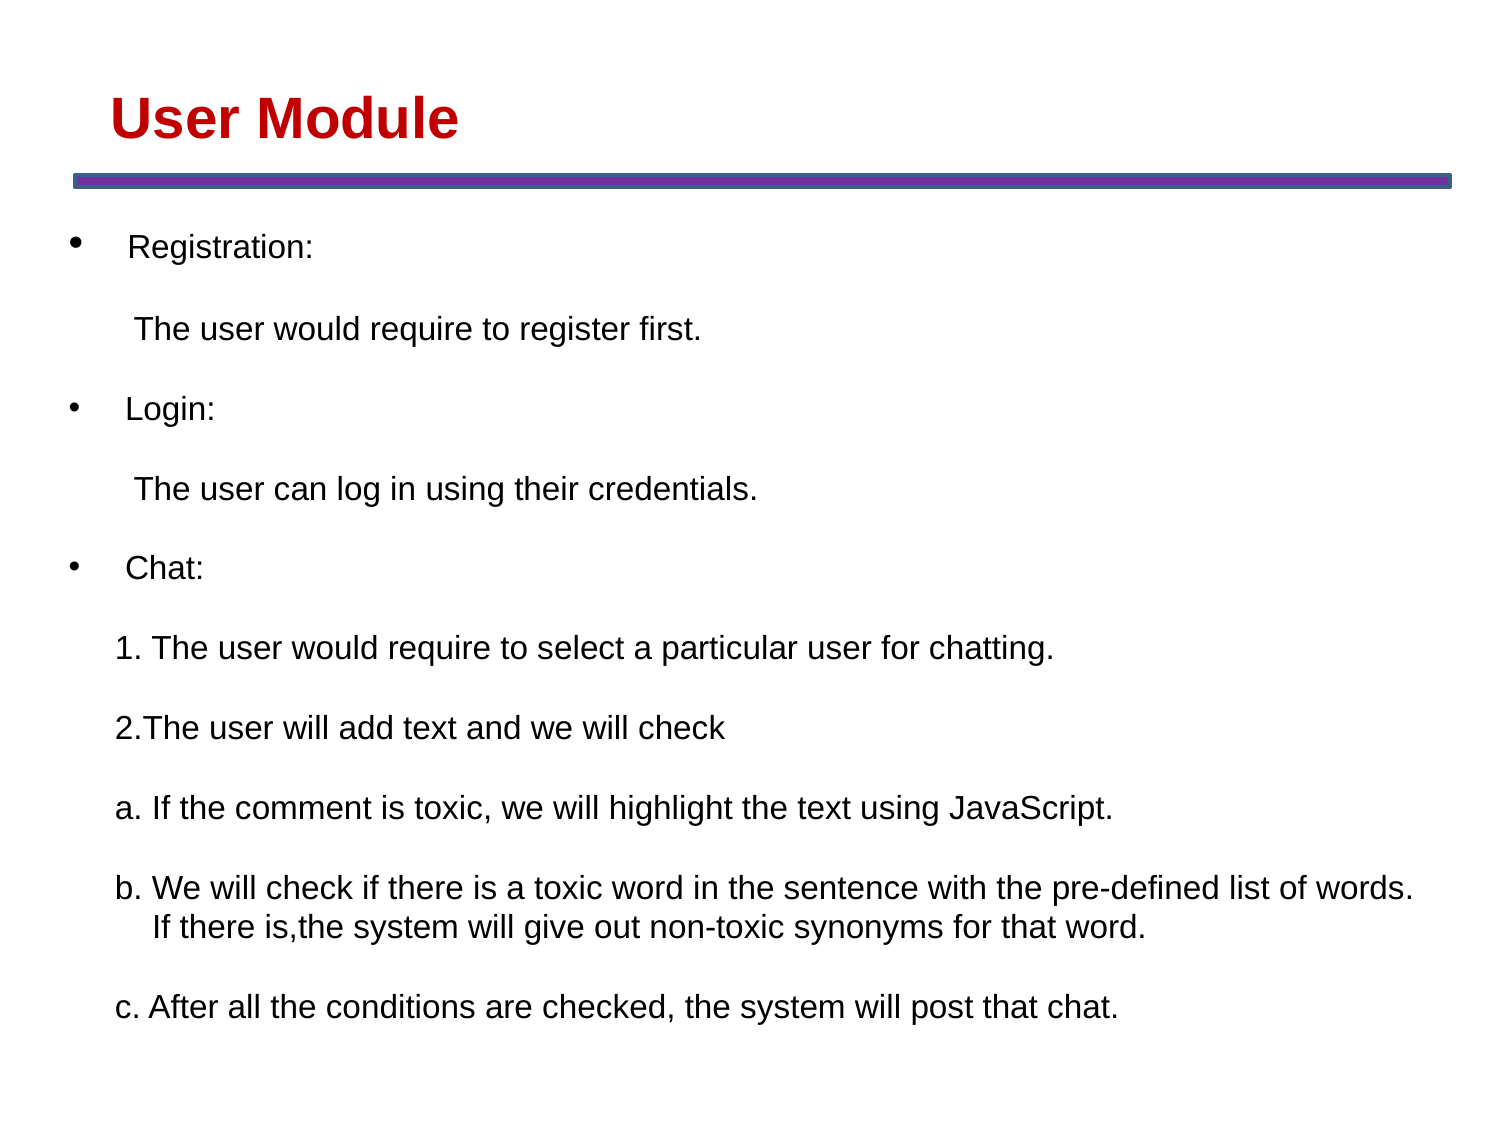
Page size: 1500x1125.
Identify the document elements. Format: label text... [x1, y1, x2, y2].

text_box [43, 199, 1407, 557]
subtitle Registration: The user would require to register first. Login: The user can log in using their credentials. Chat: 1. The user would require to select a particular user for chatting. 2.The user will add text and we will check a. If the comment is toxic, we will highlight the text using JavaScript. b. We will check if there is a toxic word in the sentence with the pre-defined list of words. If there is,the system will give out non-toxic synonyms for that word. c. After all the conditions are checked, the system will post that chat. [68, 362, 1457, 1000]
text_box User Module [0, 73, 475, 158]
text_box [75, 174, 1450, 188]
